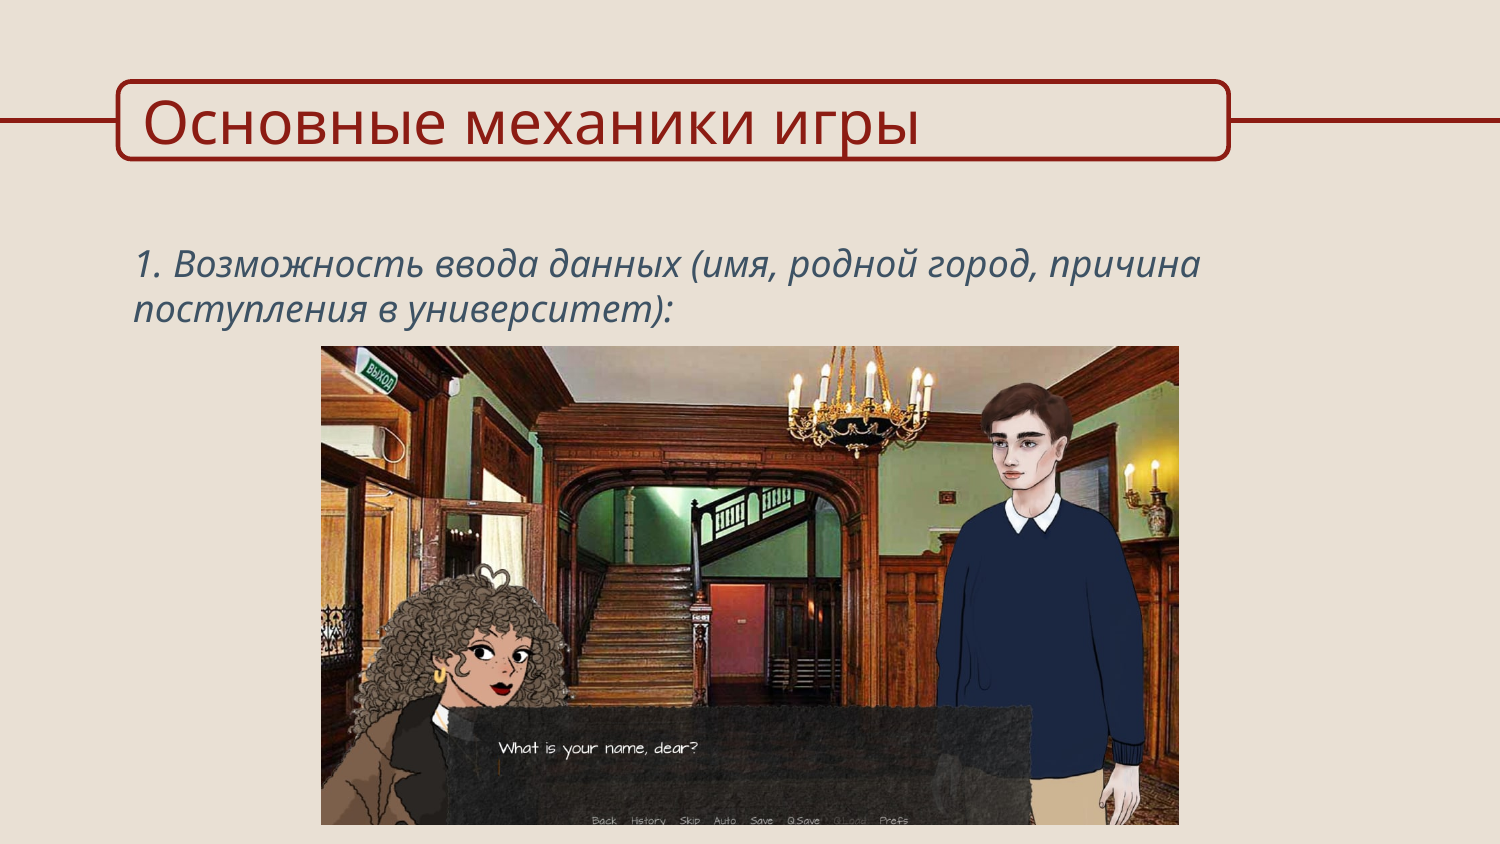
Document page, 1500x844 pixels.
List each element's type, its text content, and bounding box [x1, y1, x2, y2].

picture [321, 346, 1179, 825]
text_box [117, 81, 1228, 160]
title Основные механики игры [127, 90, 1239, 151]
list 1. Возможность ввода данных (имя, родной город, причина поступления в университет): [118, 225, 1382, 619]
